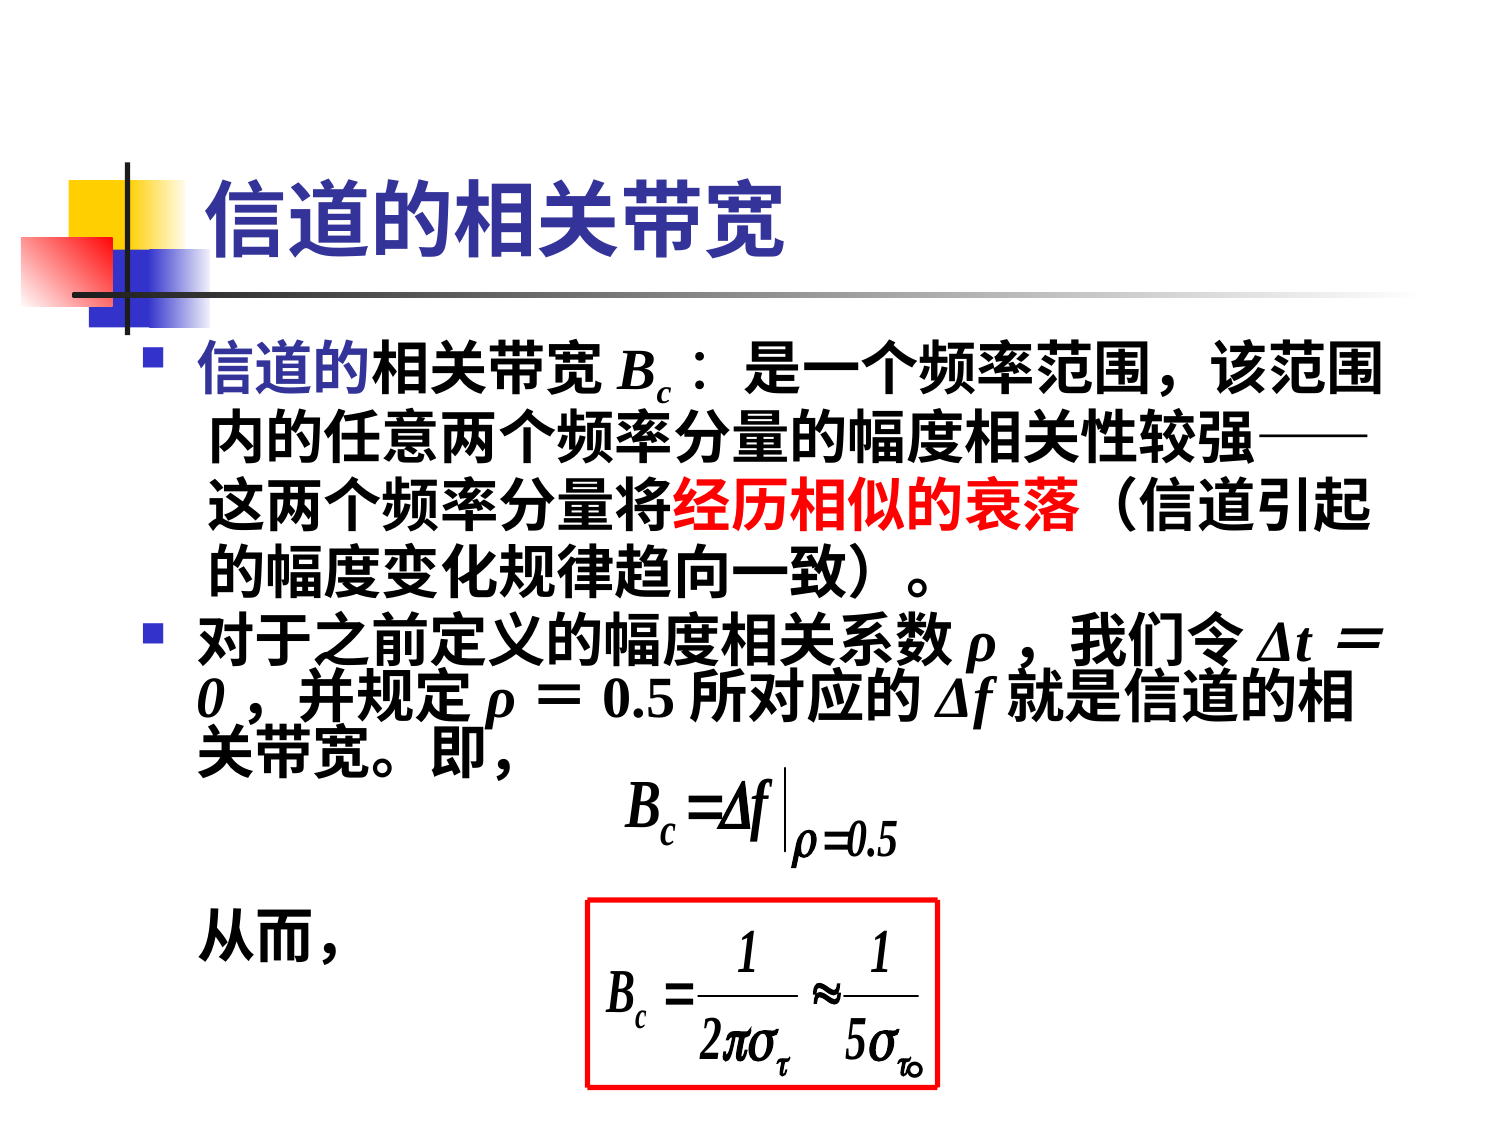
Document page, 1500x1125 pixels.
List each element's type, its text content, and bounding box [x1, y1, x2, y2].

list 信道的相关带宽Bc：是一个频率范围，该范围 内的任意两个频率分量的幅度相关性较强—— 这两个频率分量将经历相似的衰落（信道引起 的幅度变化规律趋向一致）。 对于之前定义的幅度相关系数ρ，我们令Δt＝0，并规定ρ＝0.5所对应的Δf就是信道的相关带宽。即， 从而， 。 [124, 330, 1413, 1088]
picture [612, 749, 913, 888]
title 信道的相关带宽 [188, 34, 1468, 276]
picture [599, 912, 926, 1088]
